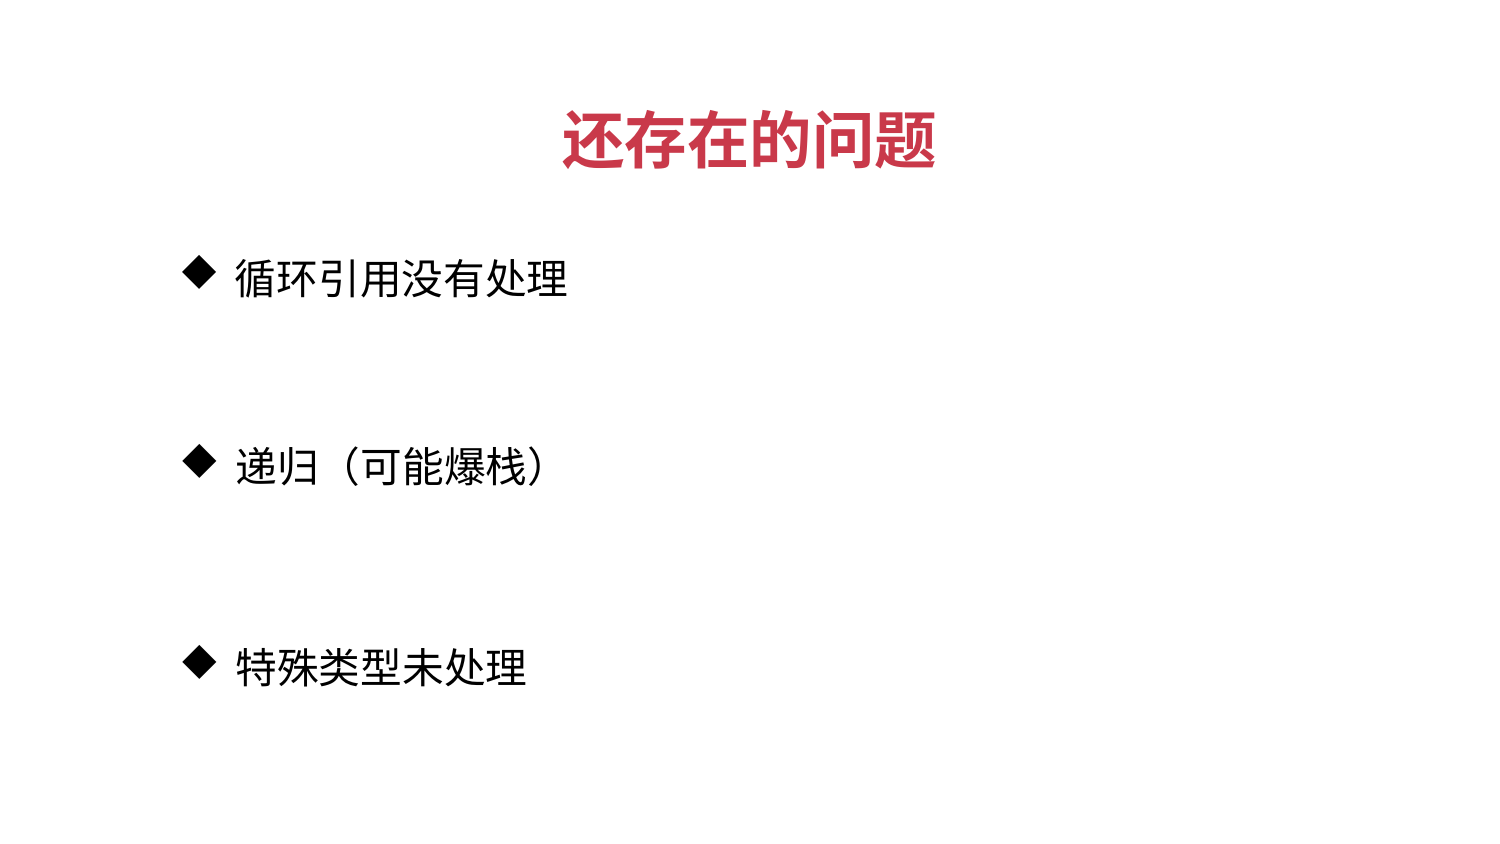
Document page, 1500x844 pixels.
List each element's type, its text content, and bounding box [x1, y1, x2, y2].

text_box 还存在的问题 [547, 93, 953, 184]
text_box 特殊类型未处理 [89, 634, 1500, 700]
text_box 循环引用没有处理 [88, 245, 1439, 310]
text_box 递归（可能爆栈） [89, 433, 1500, 499]
